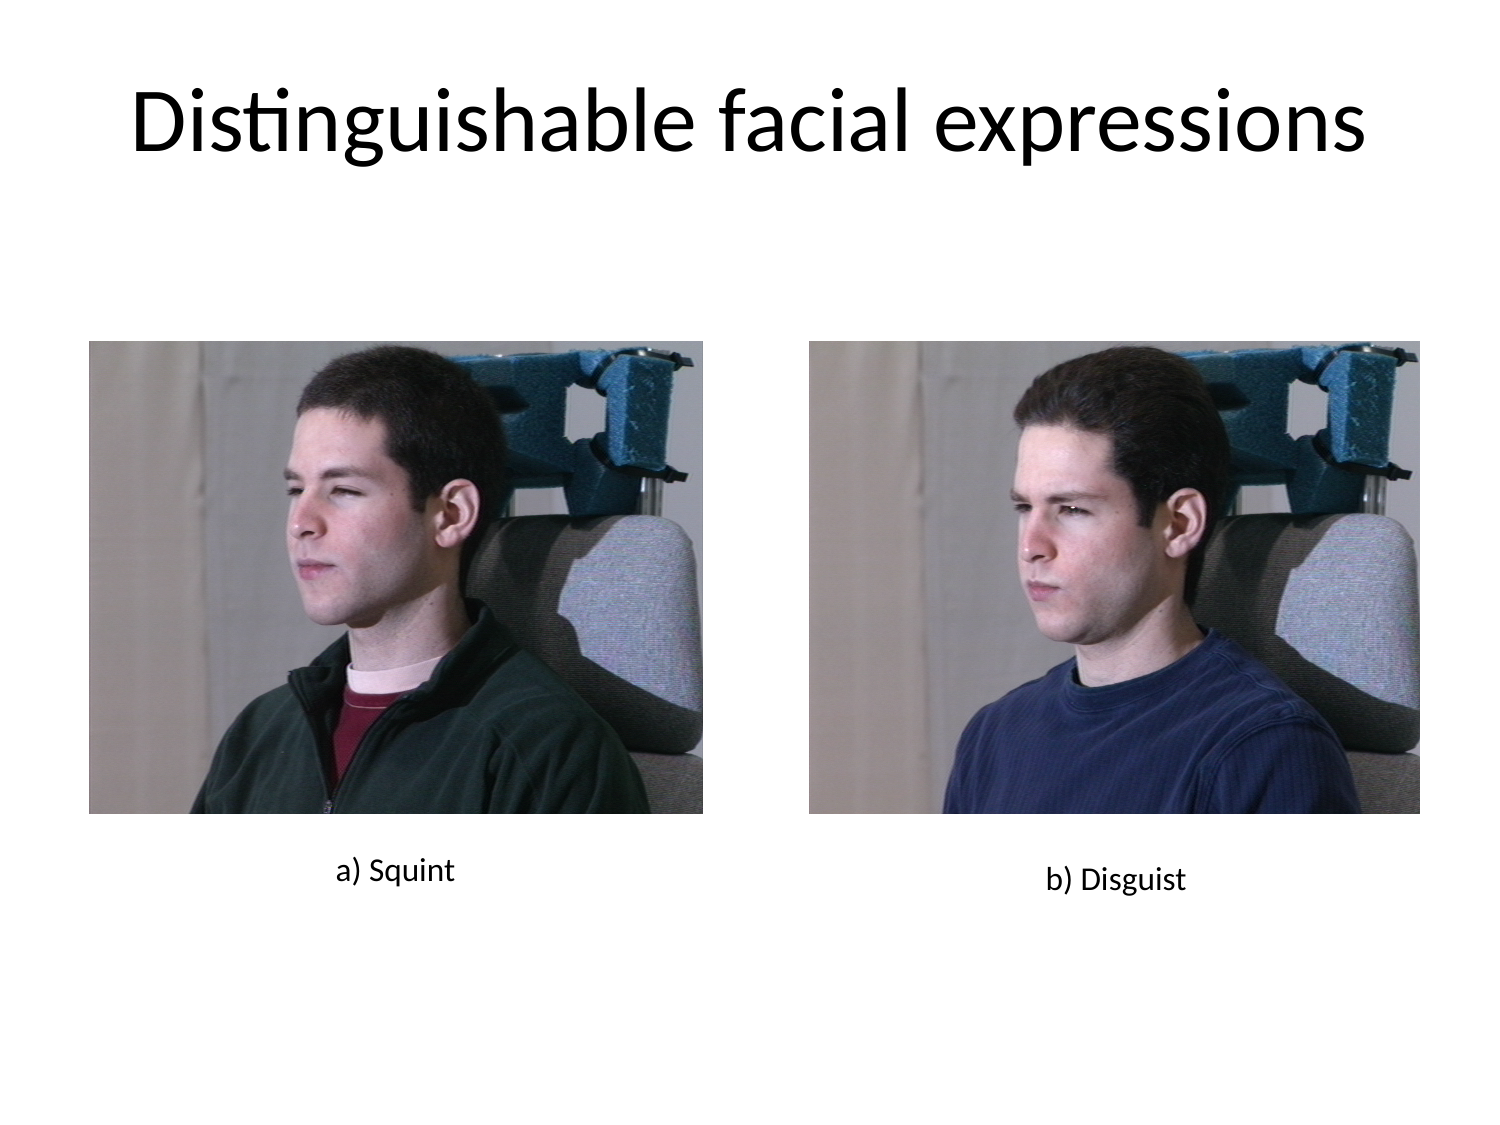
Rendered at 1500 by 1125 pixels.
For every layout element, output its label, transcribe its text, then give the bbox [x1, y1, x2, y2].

title Distinguishable facial expressions [17, 45, 1483, 185]
picture [88, 341, 703, 815]
picture [808, 341, 1421, 815]
text_box b) Disguist [809, 849, 1424, 905]
text_box a) Squint [88, 841, 703, 896]
